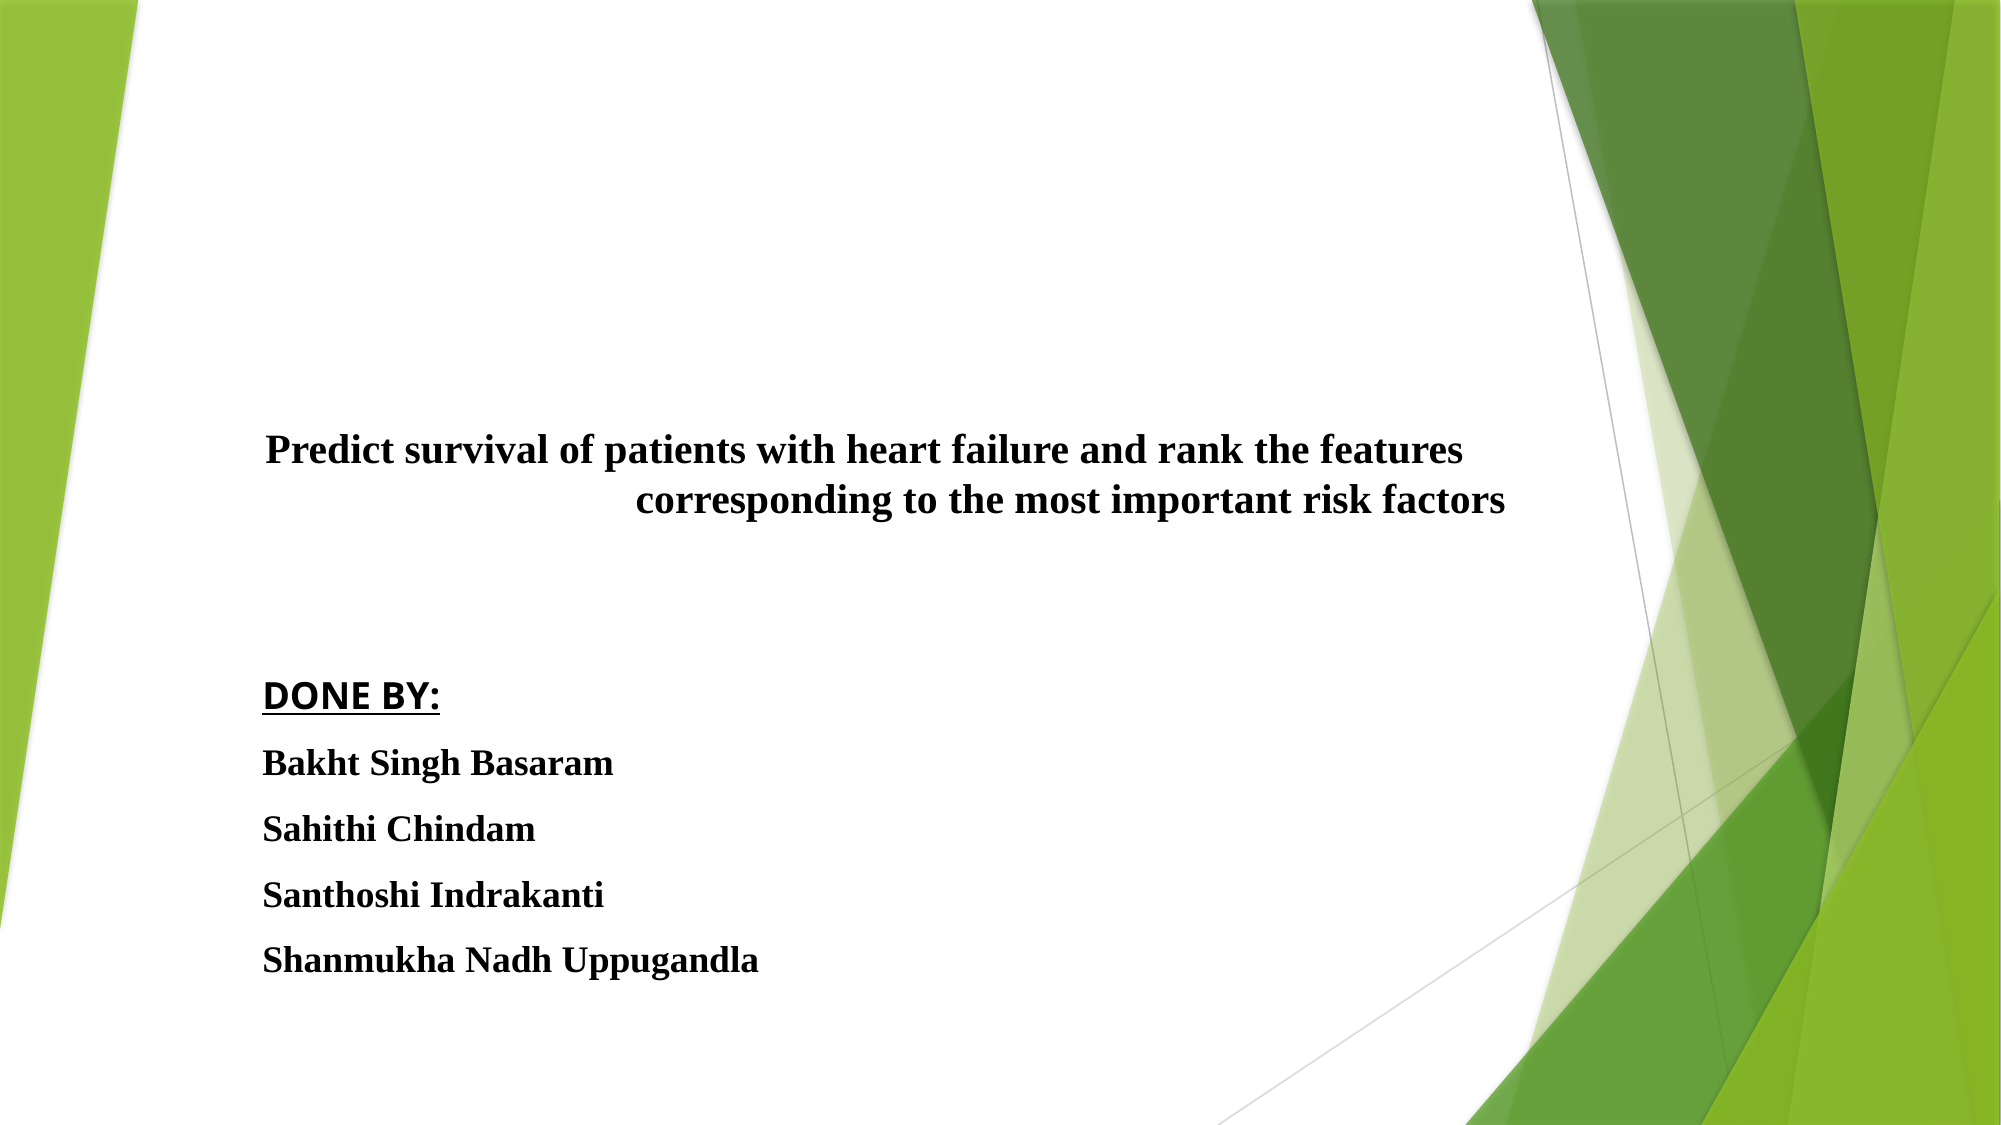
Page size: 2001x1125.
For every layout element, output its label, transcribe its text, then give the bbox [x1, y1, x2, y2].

subtitle DONE BY: Bakht Singh Basaram Sahithi Chindam Santhoshi Indrakanti Shanmukha Nadh Uppugandla [247, 664, 1522, 1044]
title Predict survival of patients with heart failure and rank the features corresponding to the most important risk factors [247, 394, 1522, 664]
